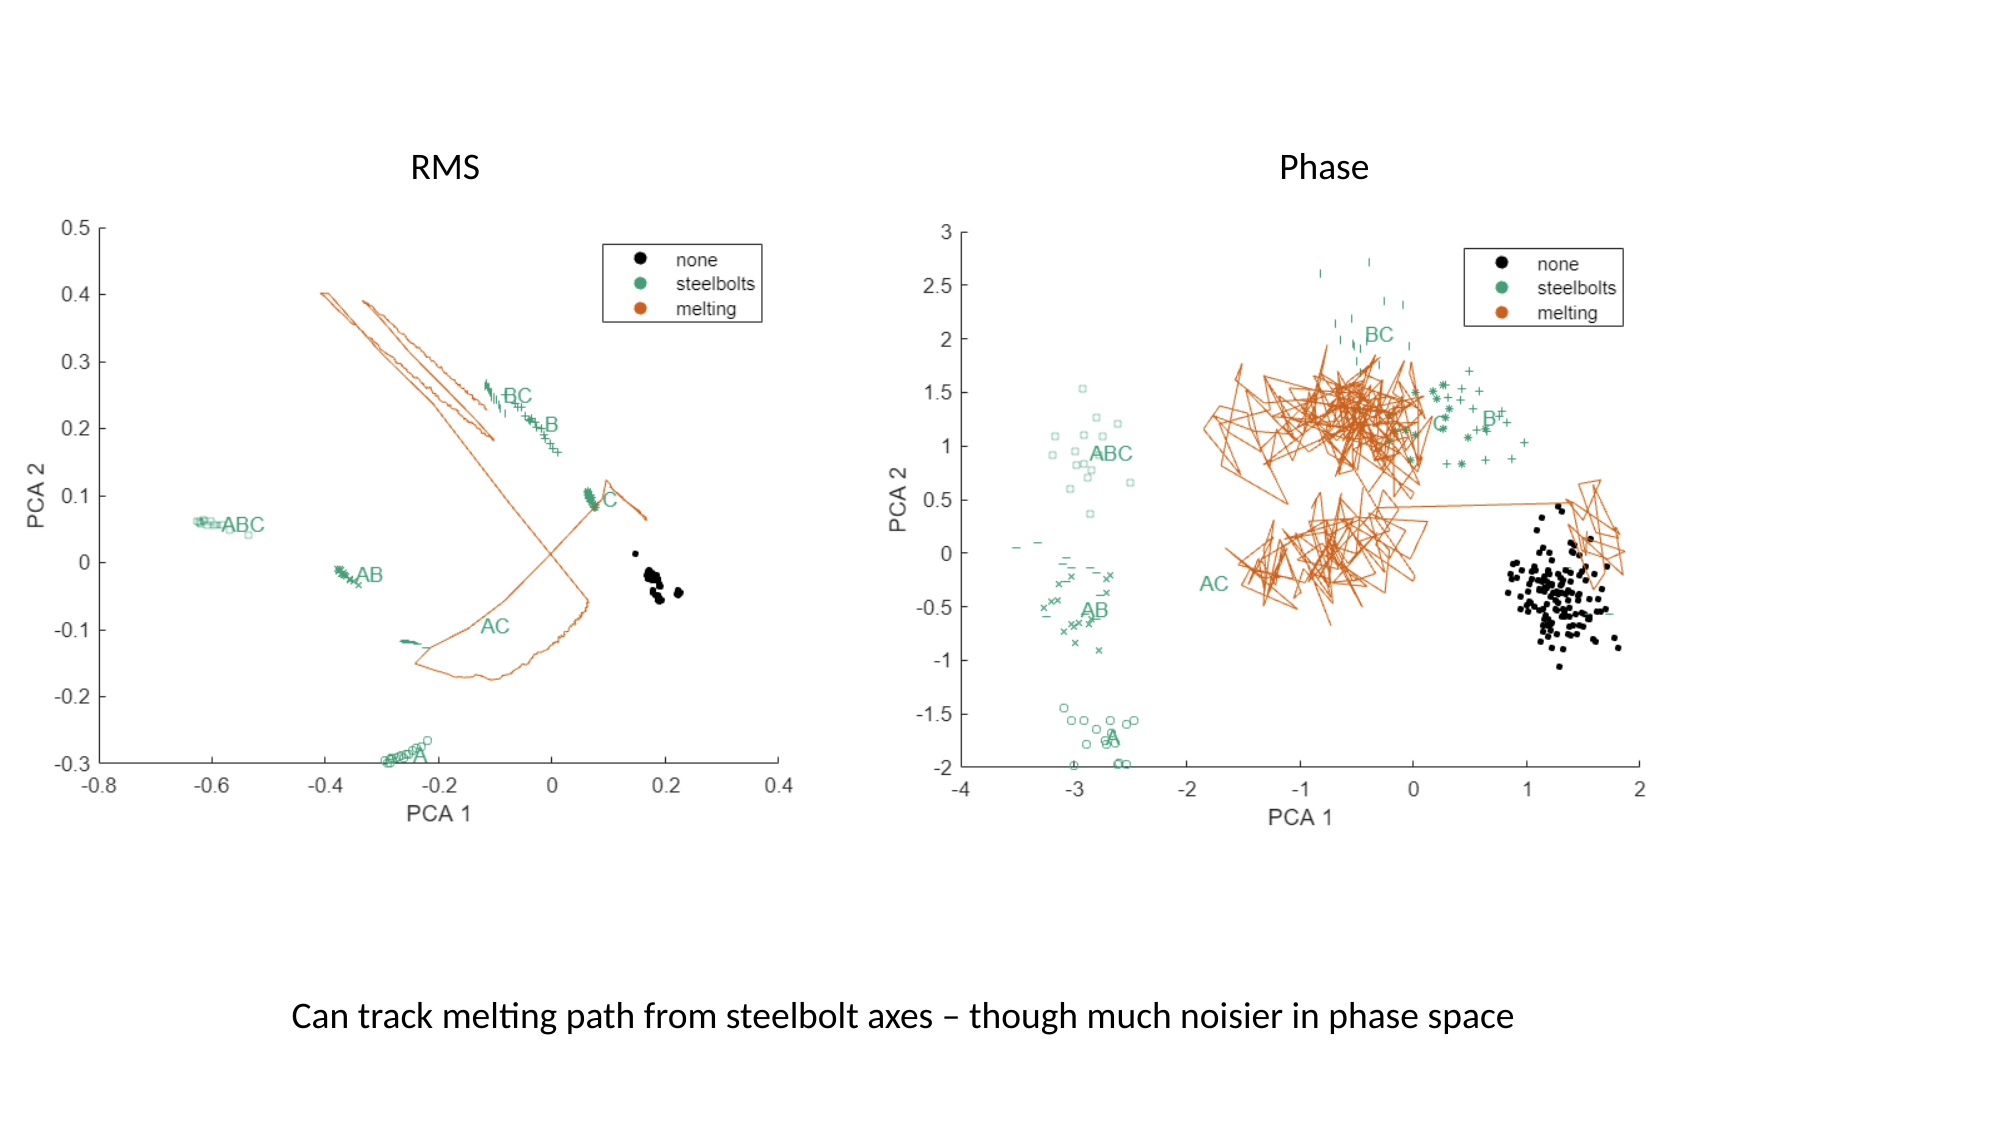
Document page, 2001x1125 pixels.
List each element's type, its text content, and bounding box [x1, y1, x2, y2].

text_box RMS [395, 134, 503, 195]
text_box Can track melting path from steelbolt axes – though much noisier in phase space [276, 983, 1724, 1044]
text_box Phase [1264, 134, 1407, 195]
picture [10, 195, 804, 834]
picture [872, 218, 1674, 834]
